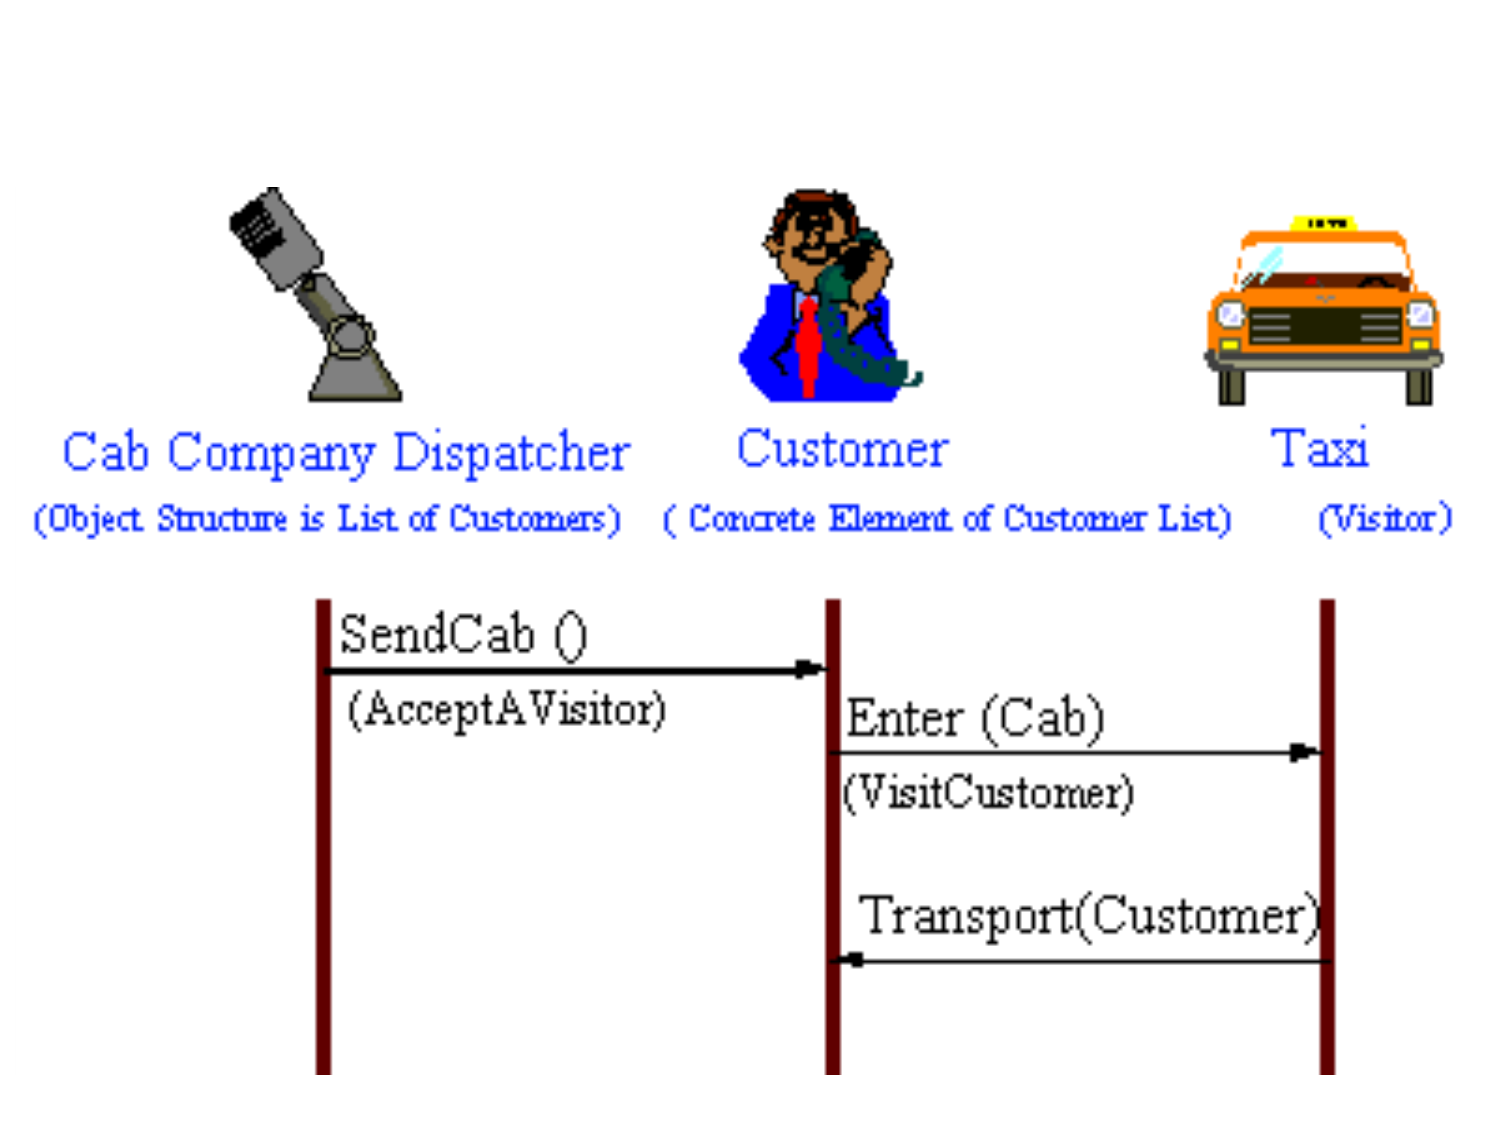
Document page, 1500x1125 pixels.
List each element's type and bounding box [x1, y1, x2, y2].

list [14, 187, 1476, 1076]
